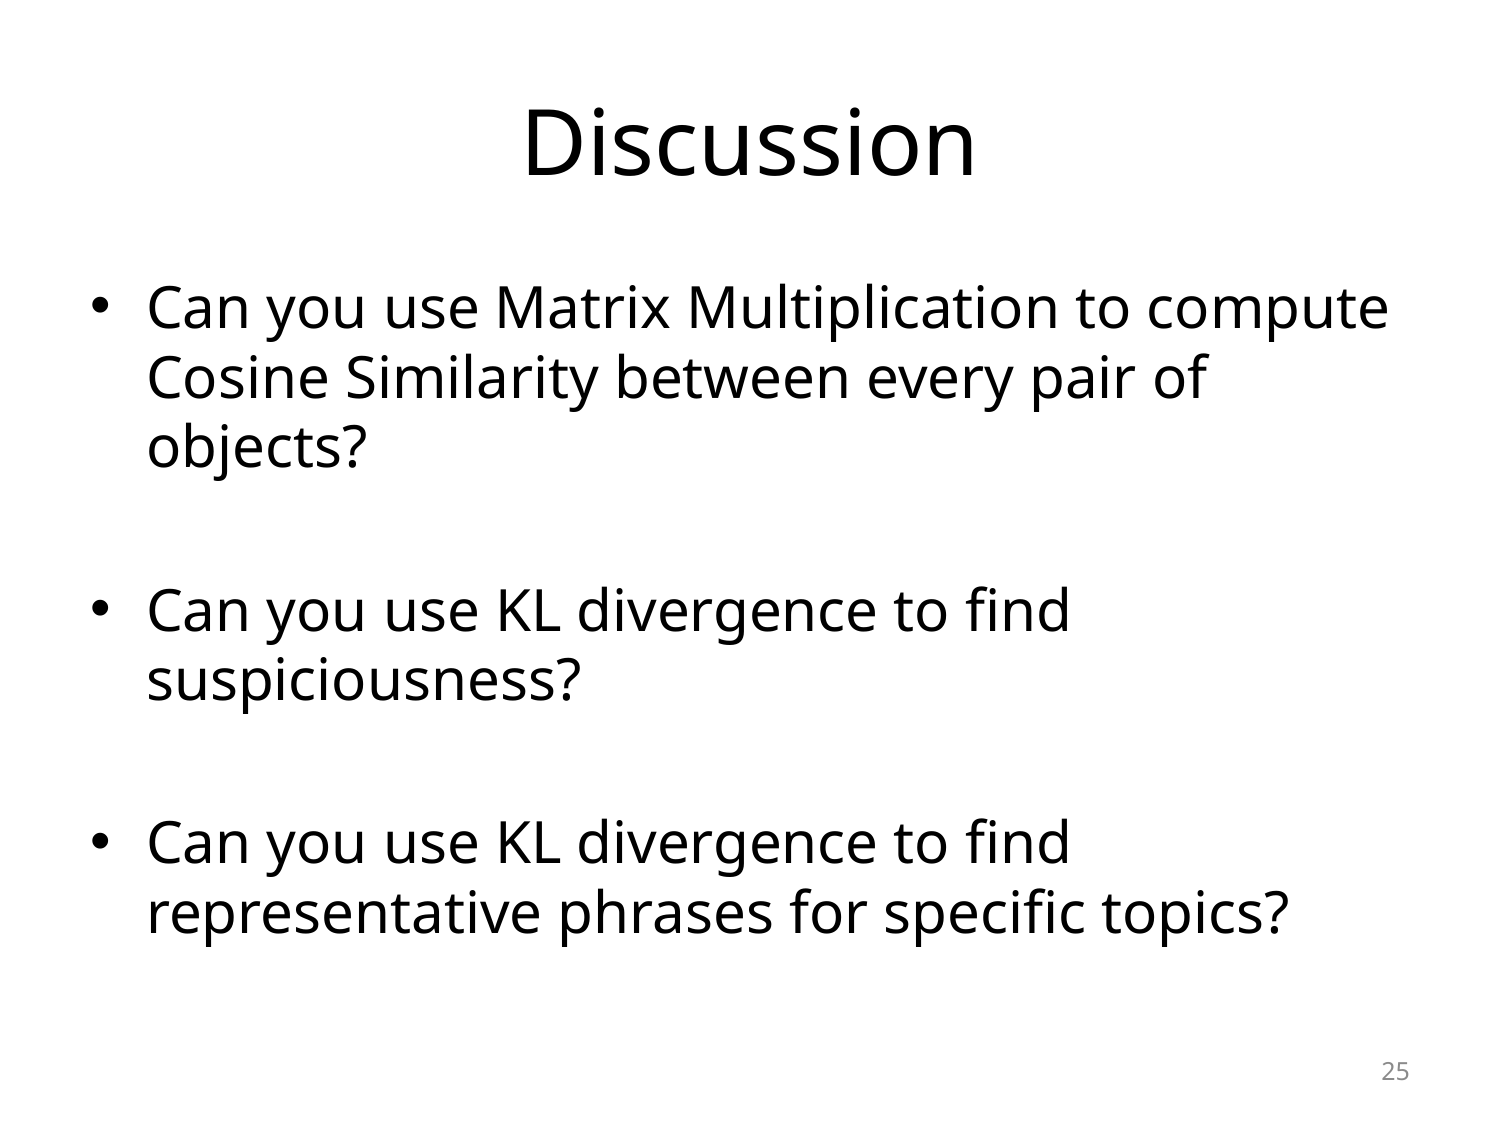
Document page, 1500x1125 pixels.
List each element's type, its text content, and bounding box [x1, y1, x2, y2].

slide_number 25 [1074, 1042, 1425, 1103]
title Discussion [75, 45, 1425, 233]
list Can you use Matrix Multiplication to compute Cosine Similarity between every pair of objects? Can you use KL divergence to find suspiciousness? Can you use KL divergence to find representative phrases for specific topics? [75, 262, 1425, 1005]
